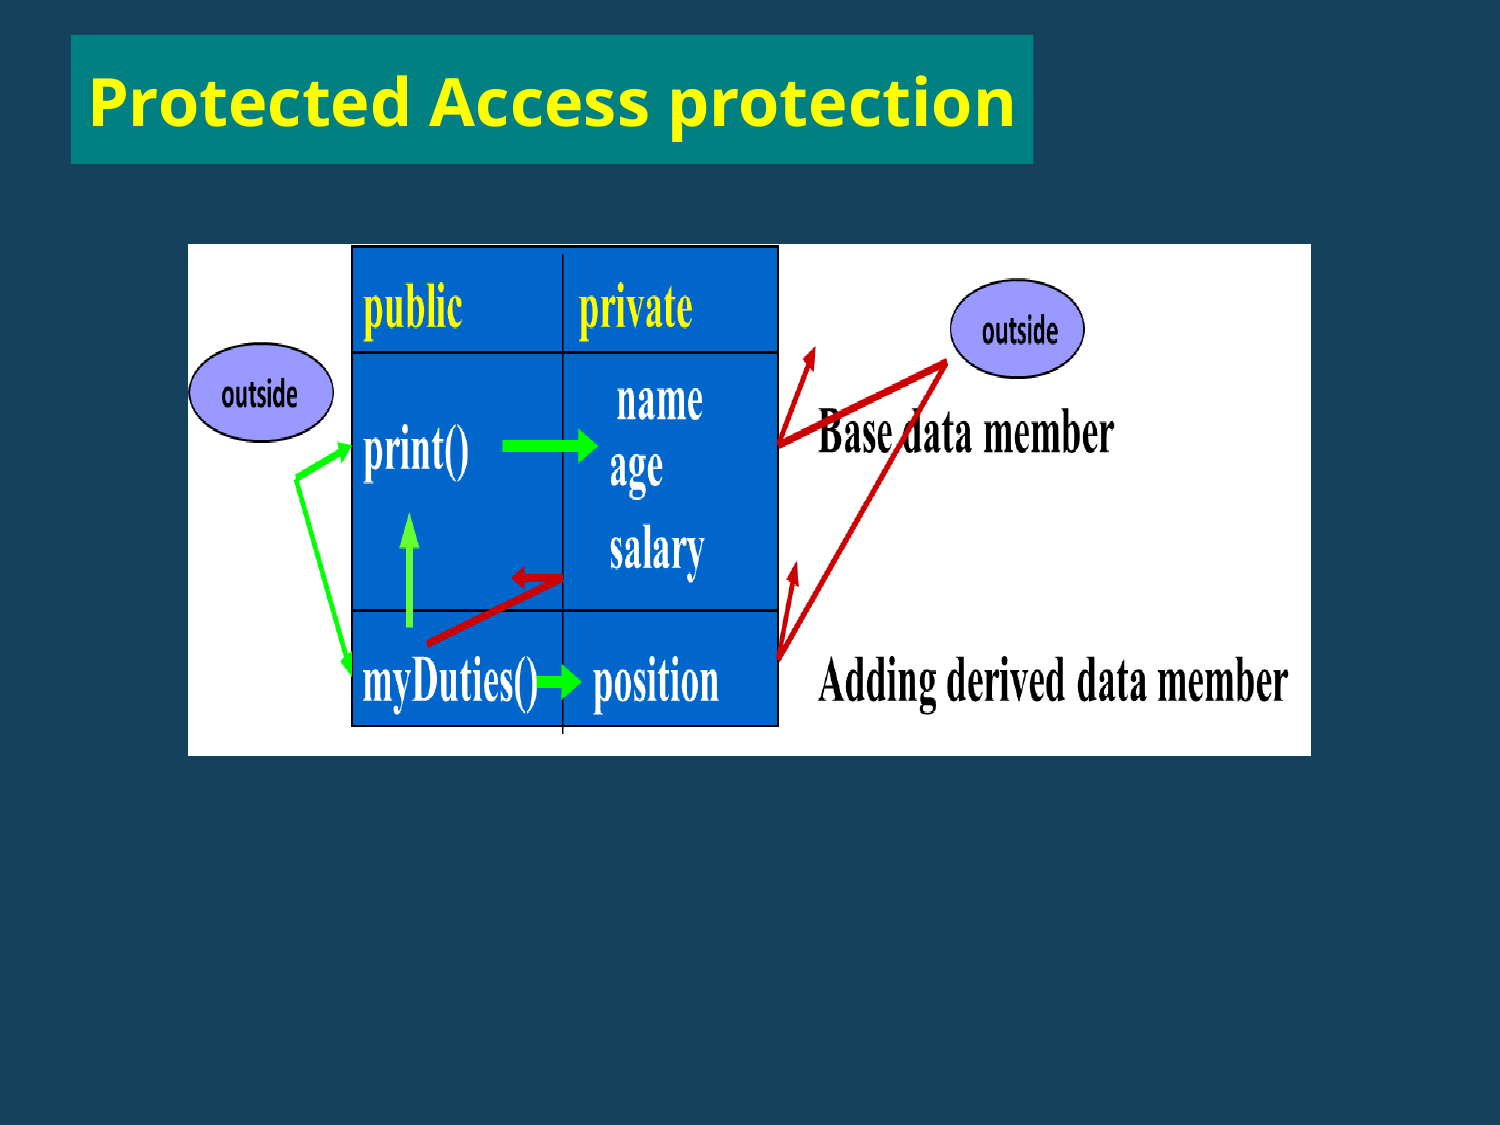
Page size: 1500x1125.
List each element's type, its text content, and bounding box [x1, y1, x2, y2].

title Protected Access protection [70, 35, 1034, 164]
picture [188, 243, 1312, 757]
